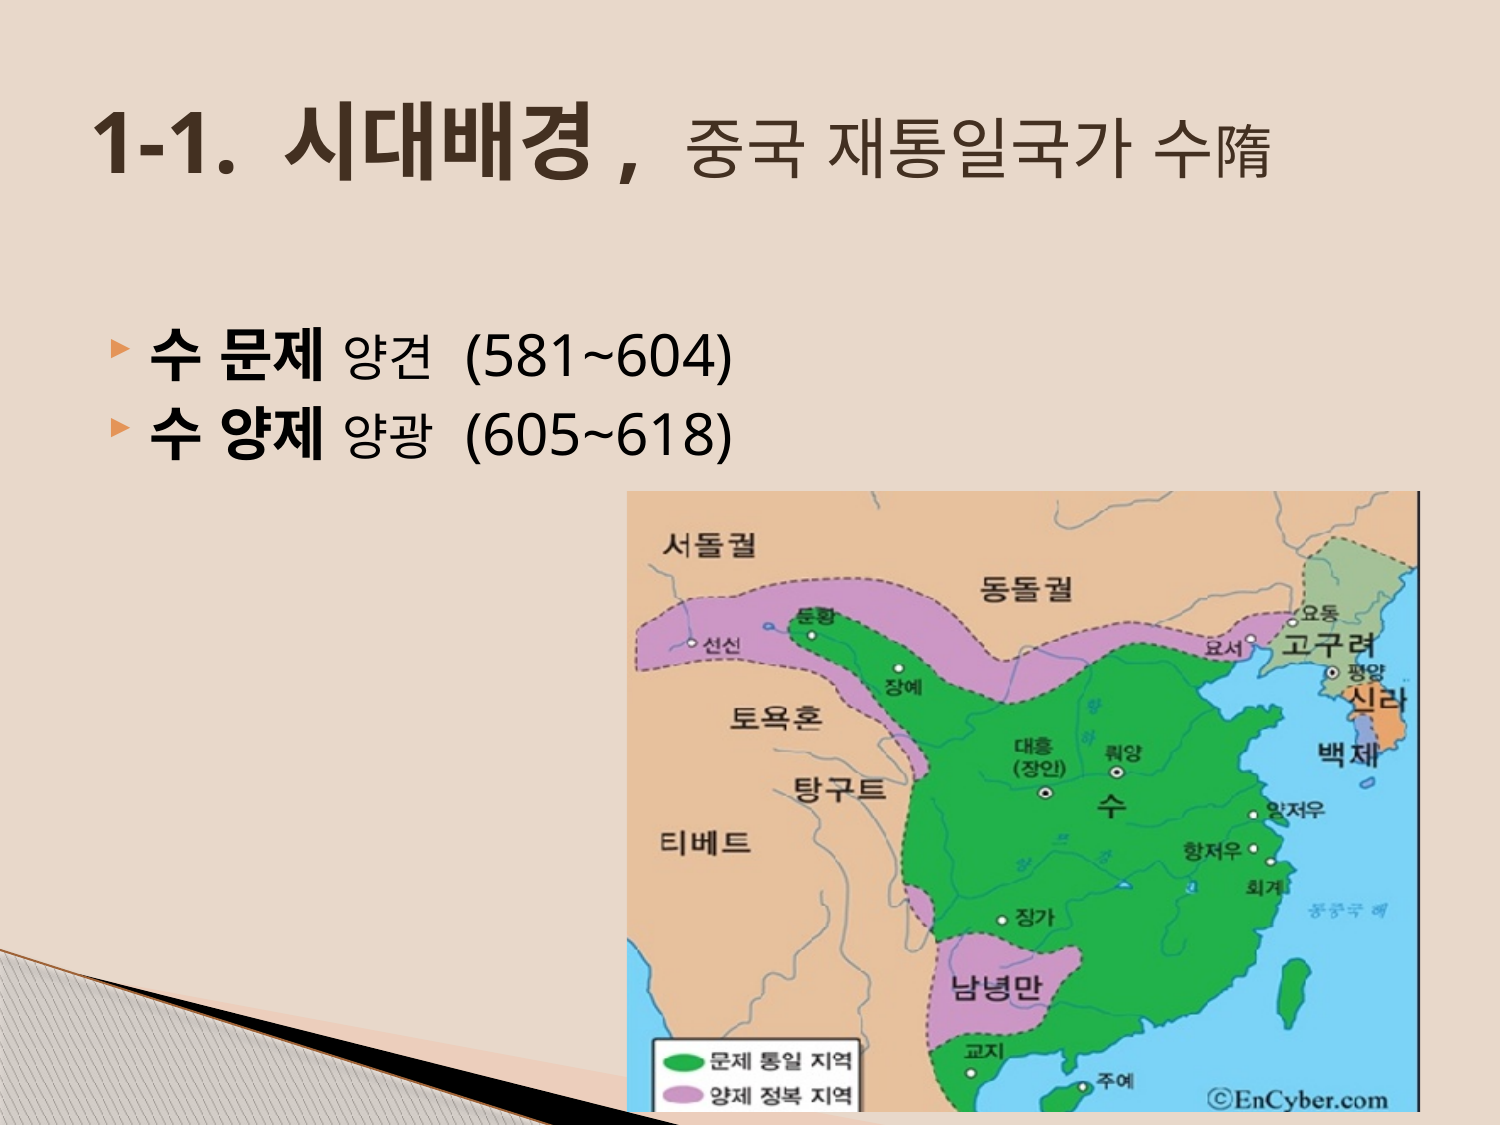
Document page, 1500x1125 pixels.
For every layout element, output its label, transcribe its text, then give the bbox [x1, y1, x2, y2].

picture [626, 491, 1421, 1113]
title 1-1. 시대배경, 중국 재통일국가 수隋 [75, 45, 1425, 233]
list 수 문제 양견 (581~604) 수 양제 양광 (605~618) [75, 243, 1425, 986]
